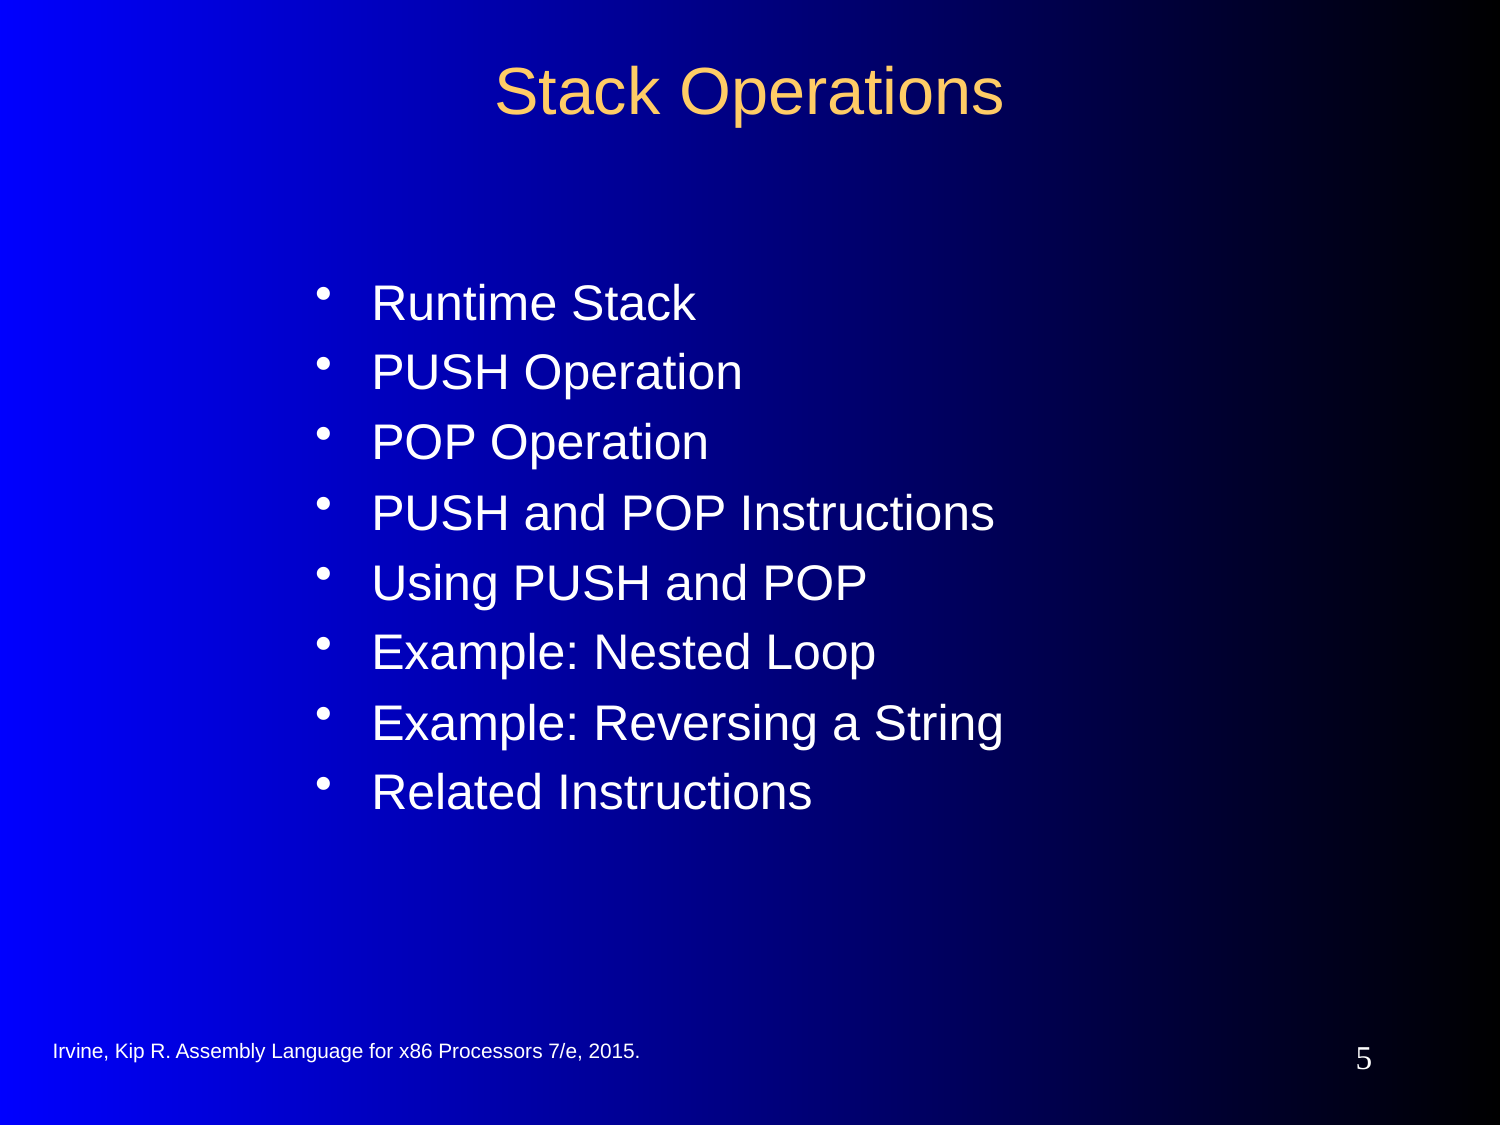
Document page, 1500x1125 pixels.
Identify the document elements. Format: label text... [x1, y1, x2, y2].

title Stack Operations [112, 37, 1388, 138]
list Runtime Stack PUSH Operation POP Operation PUSH and POP Instructions Using PUSH and POP Example: Nested Loop Example: Reversing a String Related Instructions [300, 262, 1225, 838]
slide_number 5 [1224, 1025, 1388, 1088]
footer Irvine, Kip R. Assembly Language for x86 Processors 7/e, 2015. [37, 1025, 825, 1075]
